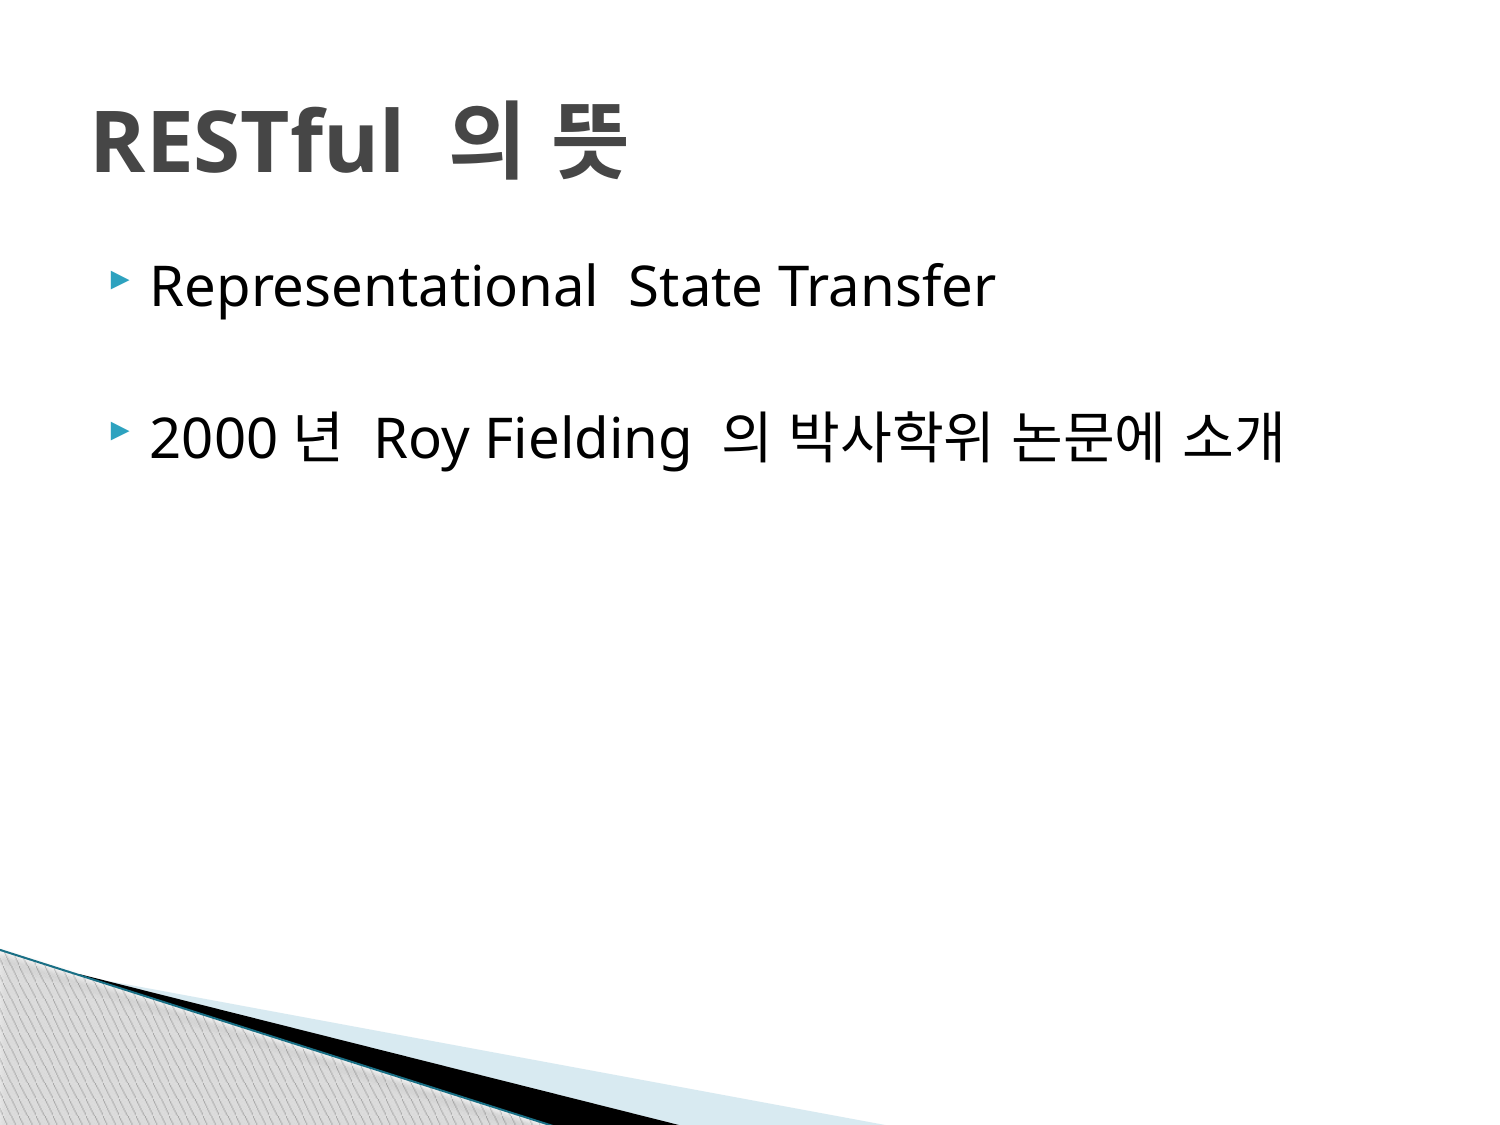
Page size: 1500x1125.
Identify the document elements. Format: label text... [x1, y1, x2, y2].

title RESTful 의 뜻 [75, 45, 1425, 233]
list Representational State Transfer 2000년 Roy Fielding 의 박사학위 논문에 소개 [75, 243, 1425, 986]
